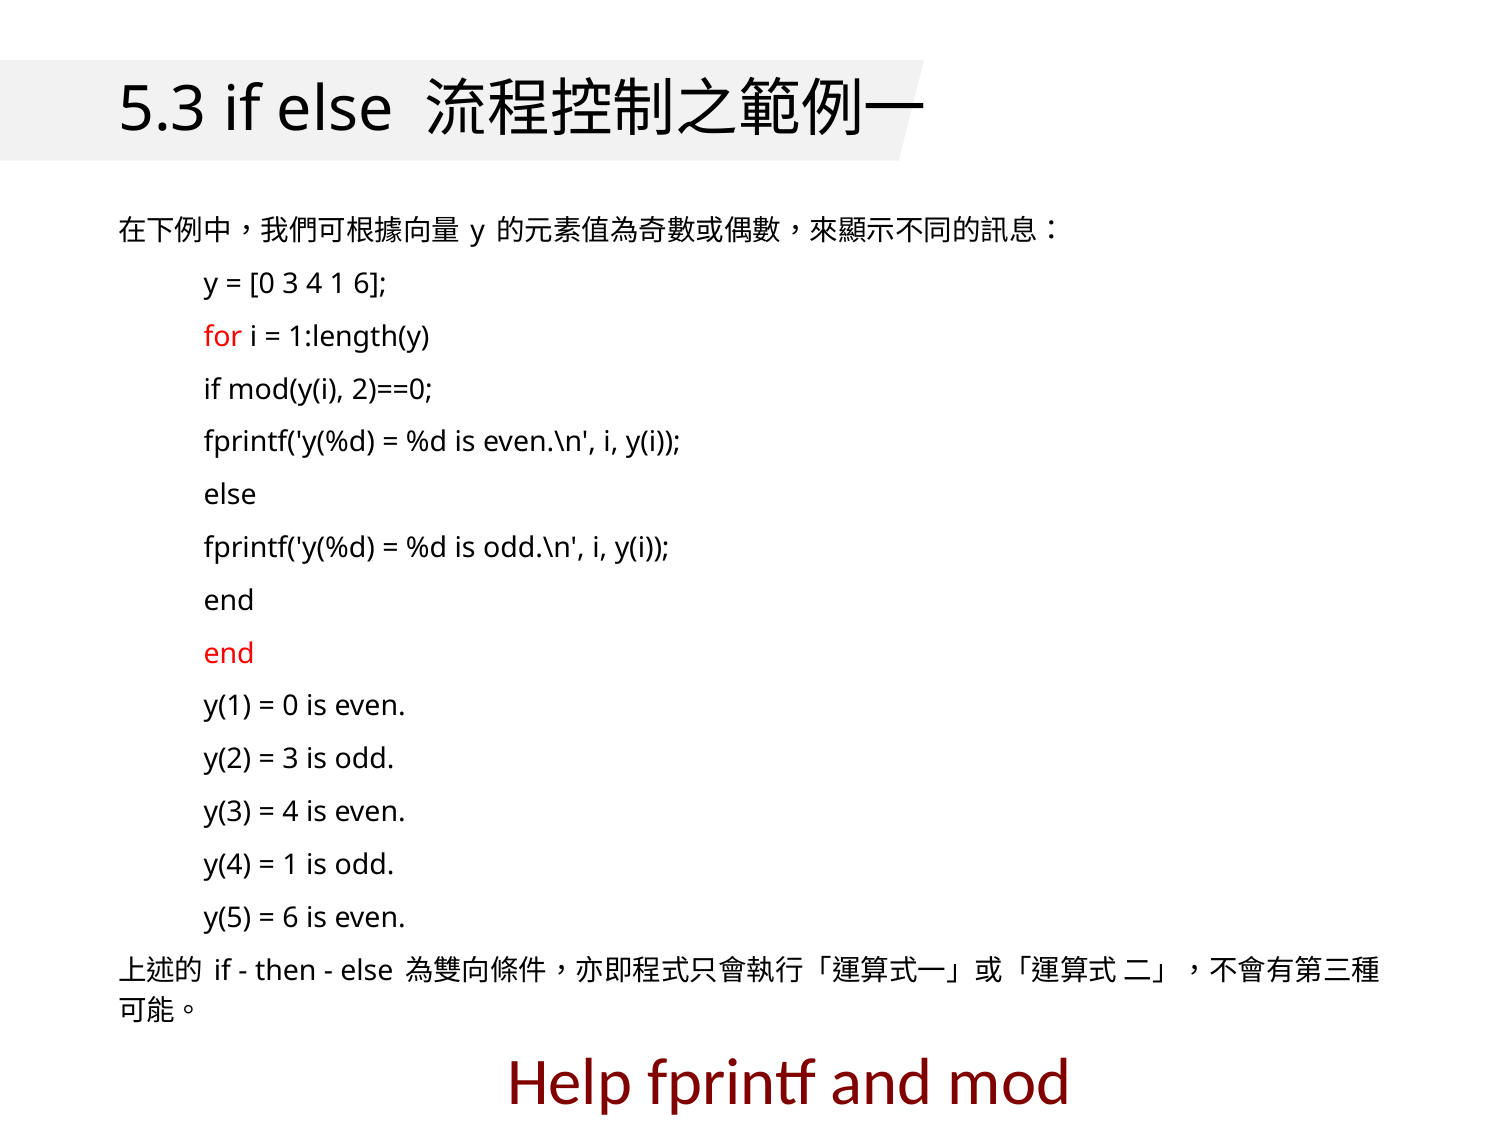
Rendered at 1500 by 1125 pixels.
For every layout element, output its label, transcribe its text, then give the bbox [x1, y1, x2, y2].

list 在下例中，我們可根據向量 y 的元素值為奇數或偶數，來顯示不同的訊息： y = [0 3 4 1 6]; for i = 1:length(y) if mod(y(i), 2)==0; fprintf('y(%d) = %d is even.\n', i, y(i)); else fprintf('y(%d) = %d is odd.\n', i, y(i)); end end y(1) = 0 is even. y(2) = 3 is odd. y(3) = 4 is even. y(4) = 1 is odd. y(5) = 6 is even. 上述的 if - then - else 為雙向條件，亦即程式只會執行「運算式一」或「運算式 二」，不會有第三種可能。 [103, 198, 1397, 1043]
title 5.3 if else 流程控制之範例一 [103, 59, 942, 161]
text_box Help fprintf and mod [492, 1030, 1087, 1125]
